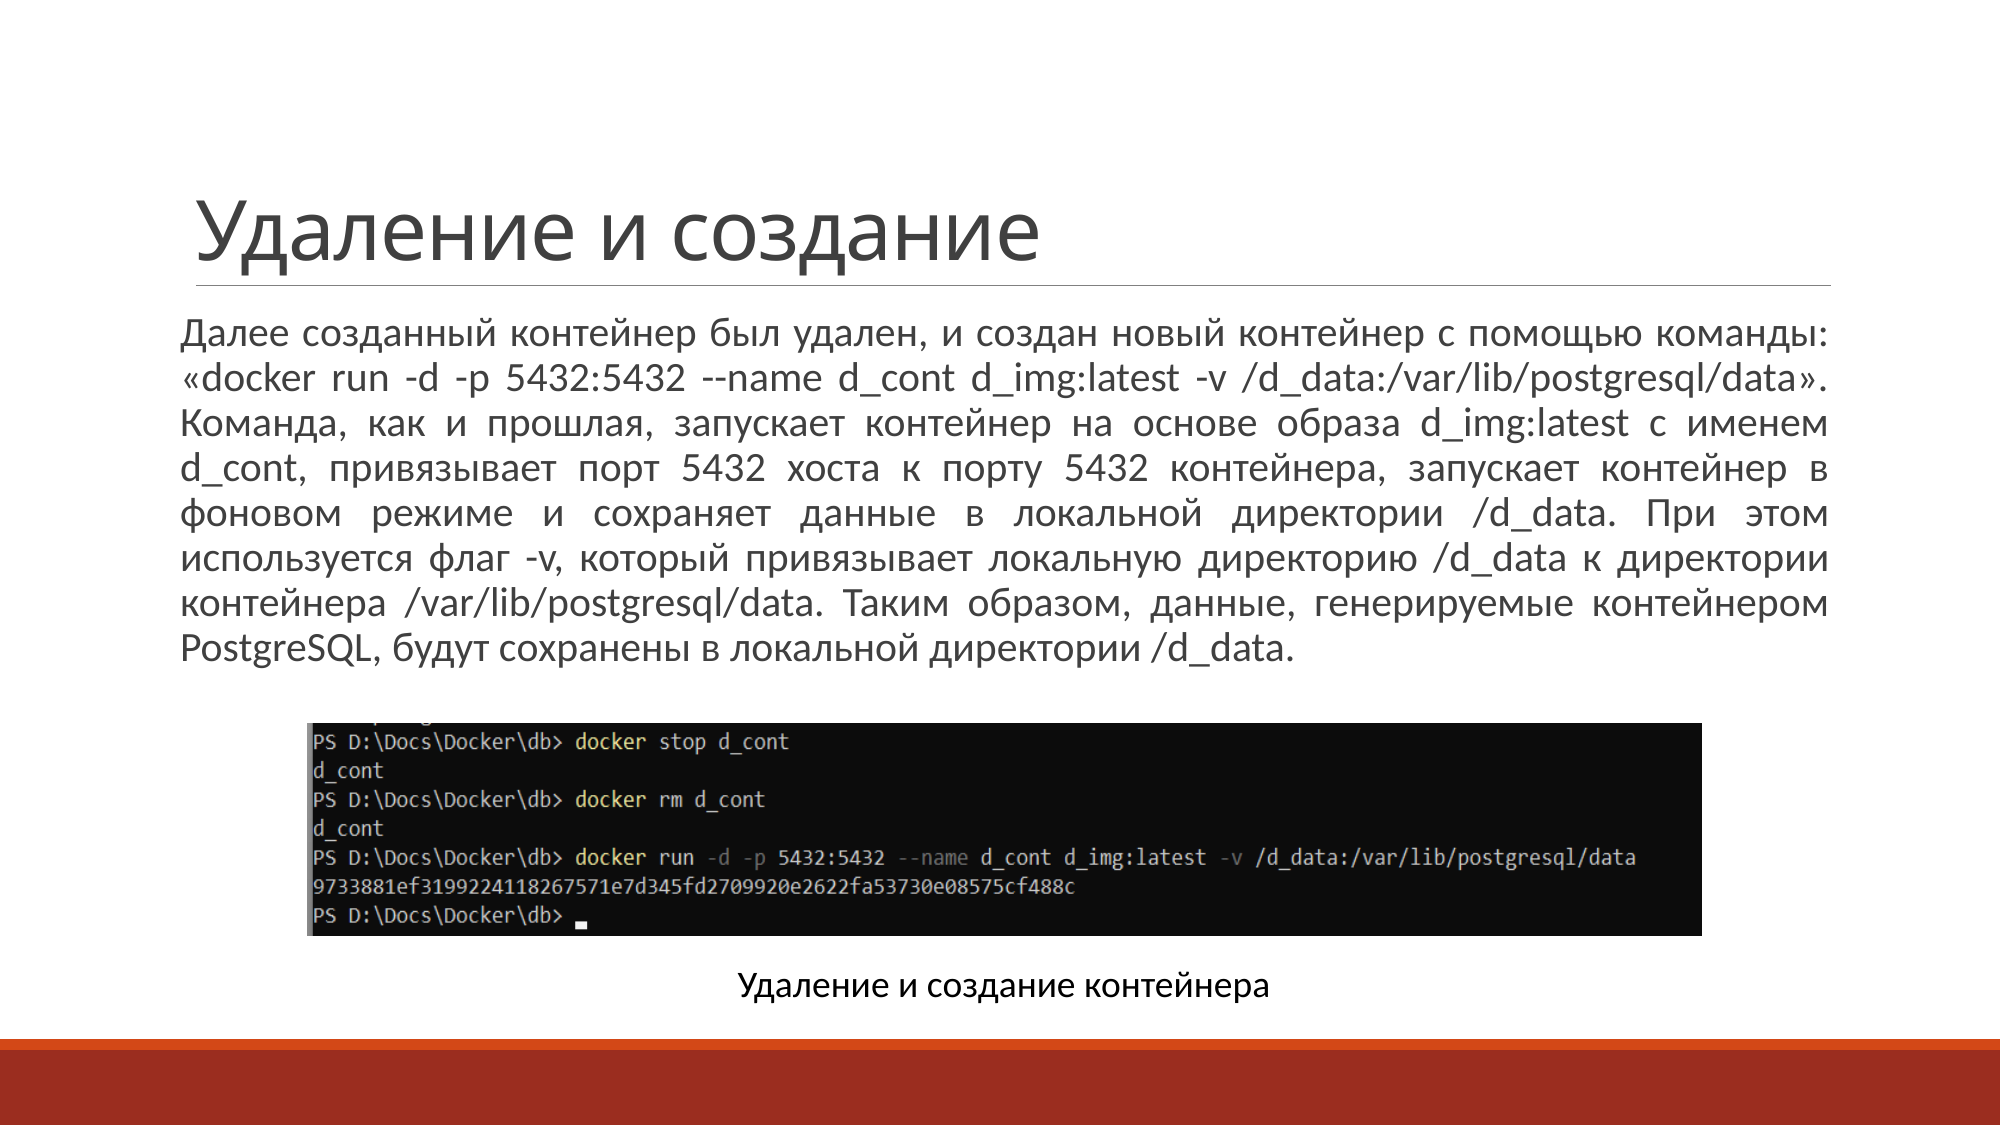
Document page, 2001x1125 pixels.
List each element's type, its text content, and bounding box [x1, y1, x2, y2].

title Удаление и создание [180, 47, 1830, 285]
text_box Удаление и создание контейнера [722, 952, 1286, 1013]
picture [307, 723, 1702, 936]
list Далее созданный контейнер был удален, и создан новый контейнер с помощью команды: «docker run -d -p 5432:5432 --name d_cont d_img:latest -v /d_data:/var/lib/postgresql/data». Команда, как и прошлая, запускает контейнер на основе образа d_img:latest с именем d_cont, привязывает порт 5432 хоста к порту 5432 контейнера, запускает контейнер в фоновом режиме и сохраняет данные в локальной директории /d_data. При этом используется флаг -v, который привязывает локальную директорию /d_data к директории контейнера /var/lib/postgresql/data. Таким образом, данные, генерируемые контейнером PostgreSQL, будут сохранены в локальной директории /d_data. [180, 302, 1830, 1037]
